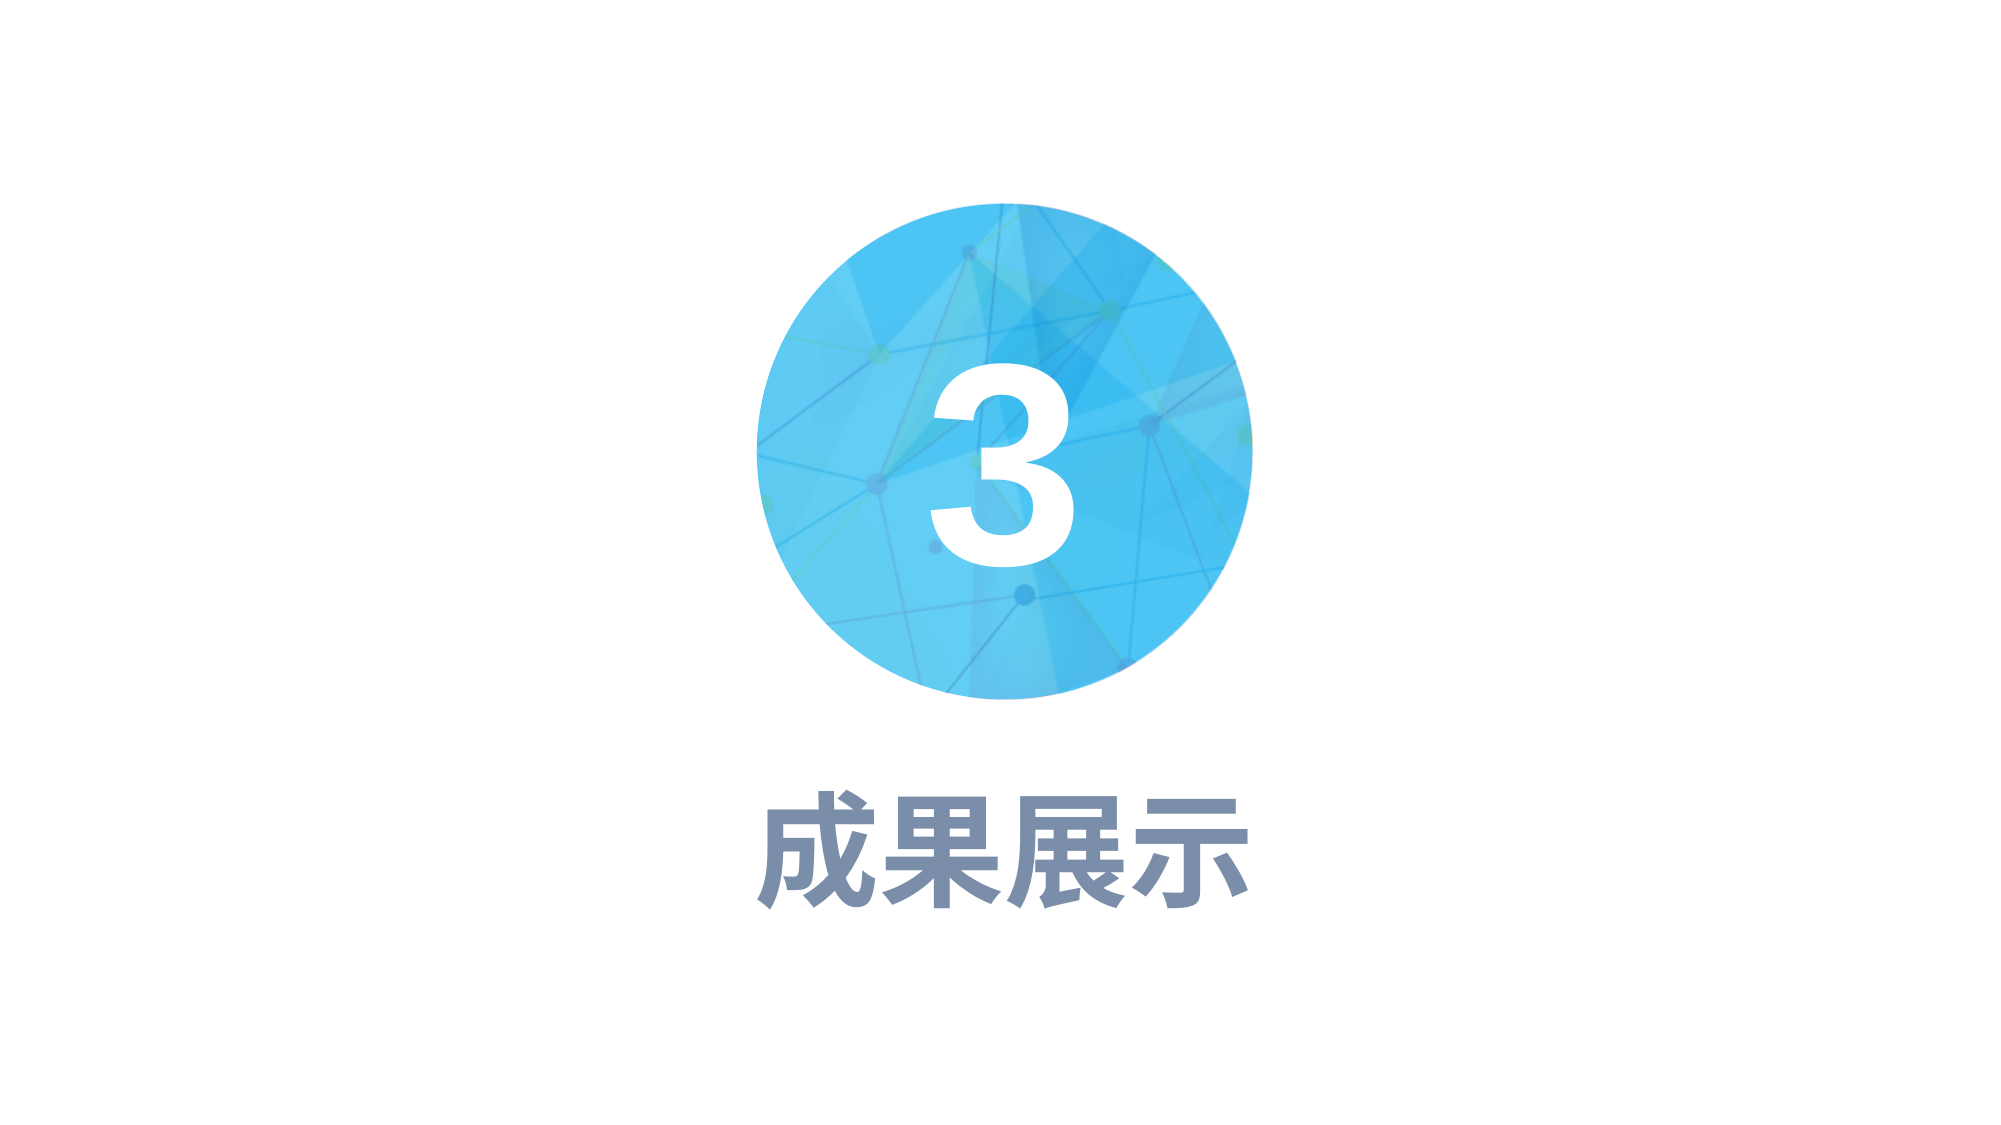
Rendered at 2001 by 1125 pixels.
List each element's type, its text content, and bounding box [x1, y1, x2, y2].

picture [756, 203, 1253, 701]
text_box 成果展示 [408, 765, 1601, 931]
